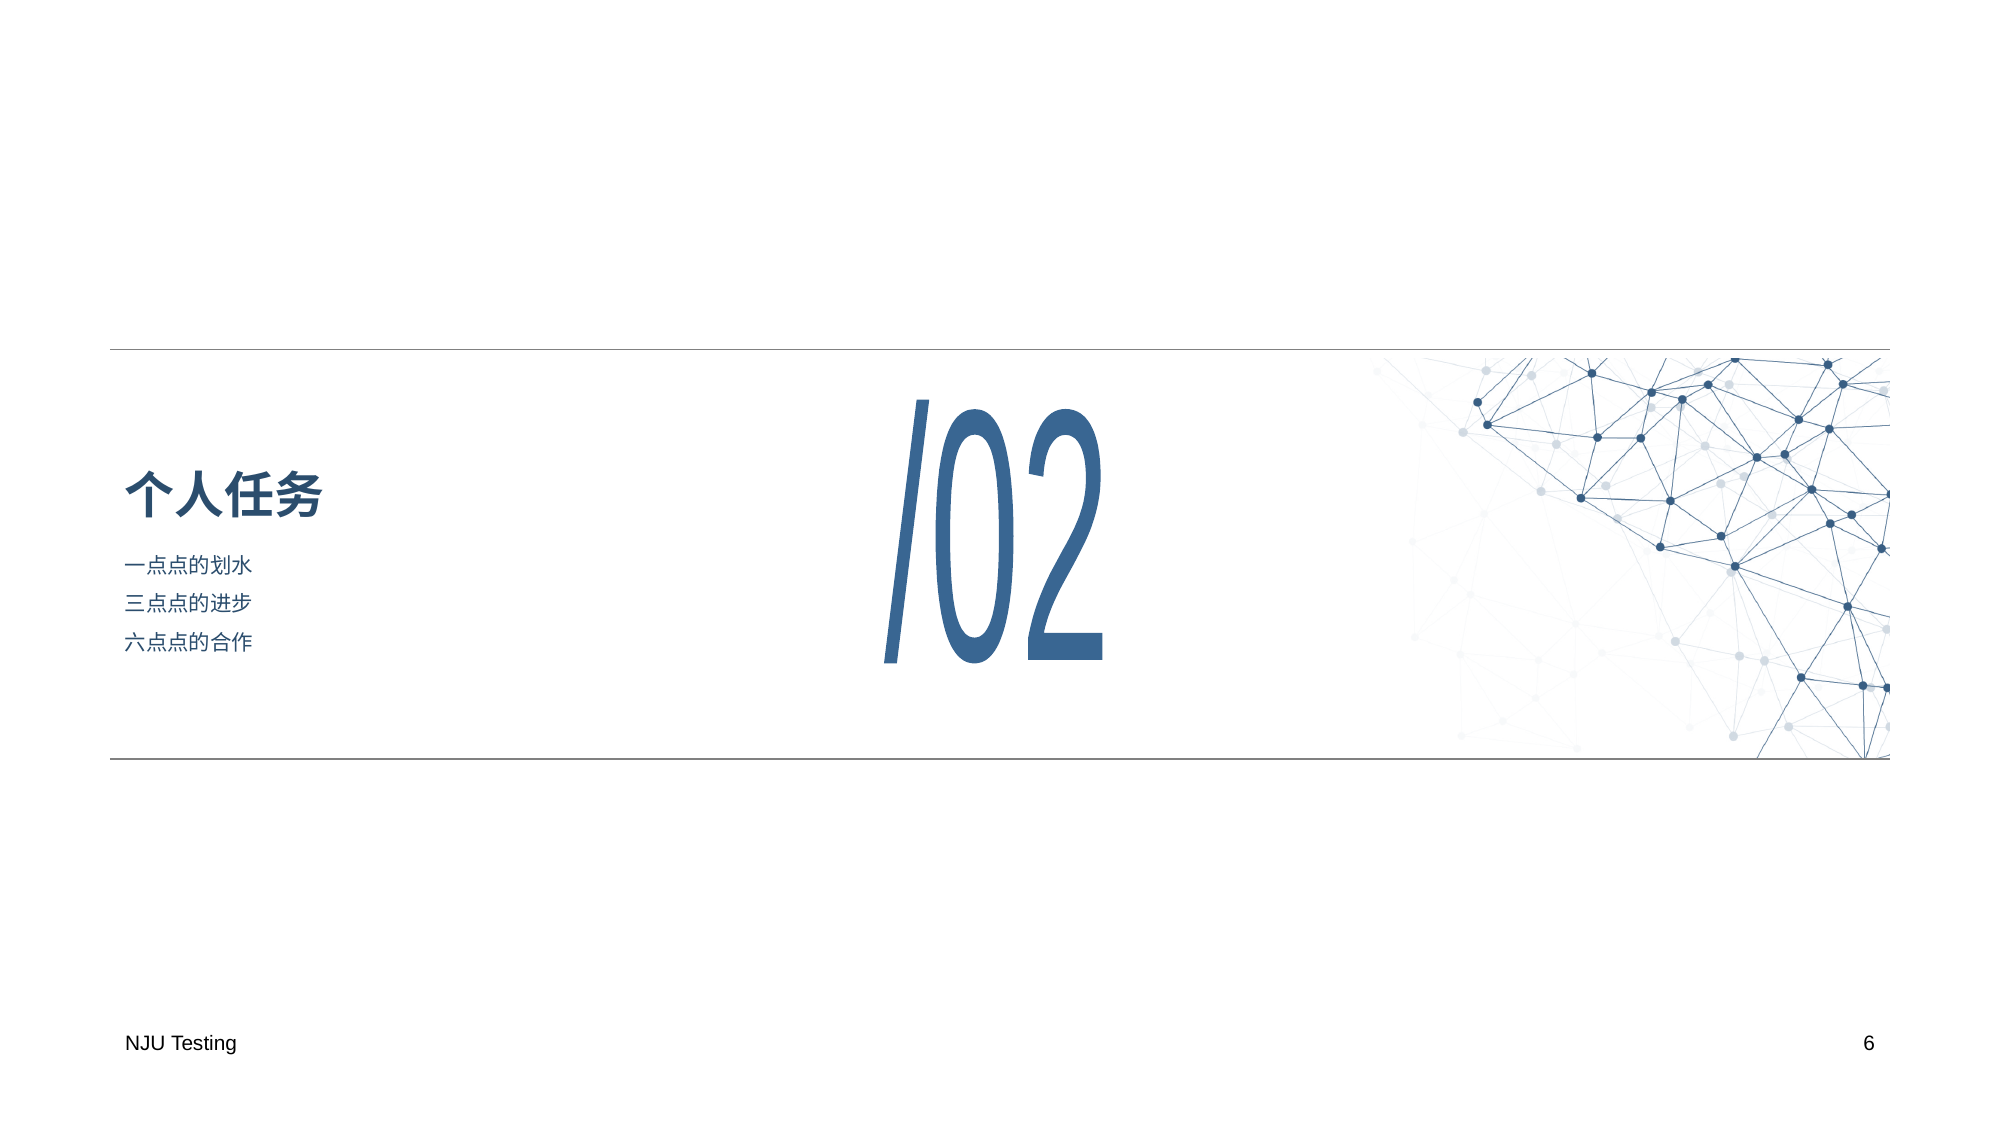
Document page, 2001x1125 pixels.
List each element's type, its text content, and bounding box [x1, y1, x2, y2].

list 一点点的划水 三点点的进步 六点点的合作 [109, 531, 884, 664]
footer NJU Testing [109, 1025, 790, 1059]
slide_number 6 [1412, 1025, 1890, 1059]
title 个人任务 [109, 399, 884, 531]
